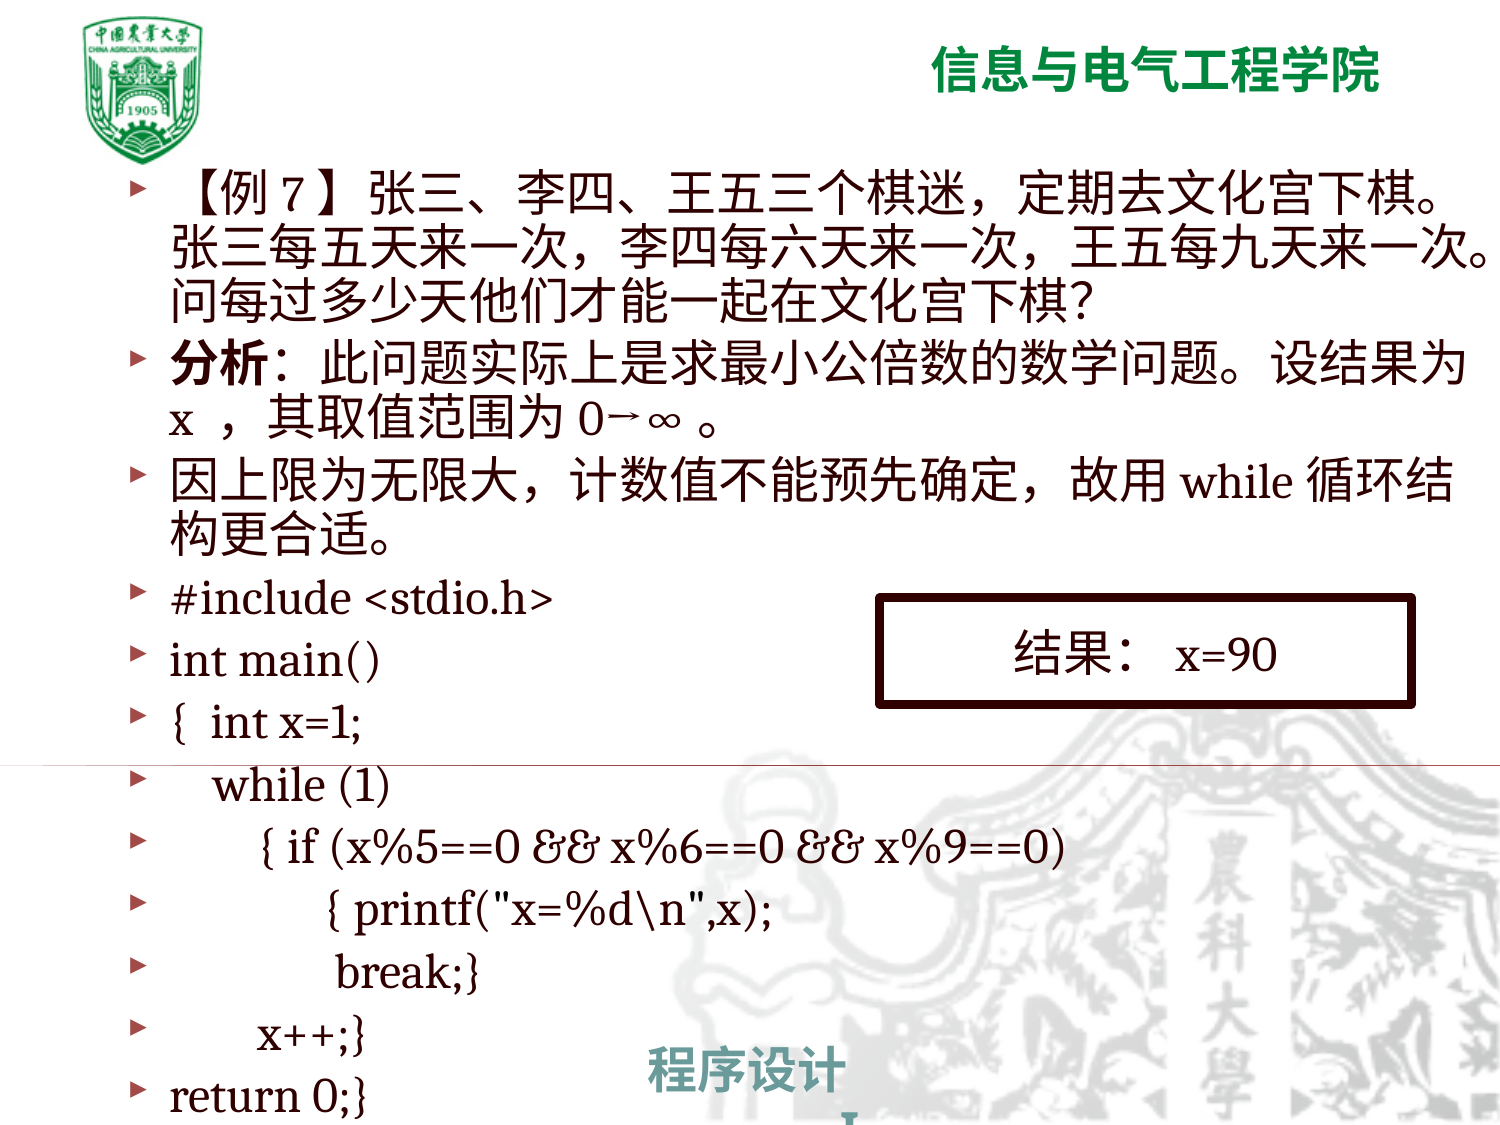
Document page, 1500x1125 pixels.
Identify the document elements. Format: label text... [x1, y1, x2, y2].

subtitle 【例7】张三、李四、王五三个棋迷，定期去文化宫下棋。张三每五天来一次，李四每六天来一次，王五每九天来一次。问每过多少天他们才能一起在文化宫下棋？ 分析：此问题实际上是求最小公倍数的数学问题。设结果为x ，其取值范围为0→∞。 因上限为无限大，计数值不能预先确定，故用while循环结构更合适。 #include <stdio.h> int main() { int x=1; while (1) { if (x%5==0 && x%6==0 && x%9==0) { printf("x=%d\n",x); break;} x++;} return 0;} [94, 160, 1500, 861]
text_box 结果：x=90 [875, 593, 1416, 709]
picture [80, 15, 206, 168]
picture [595, 861, 1500, 1125]
